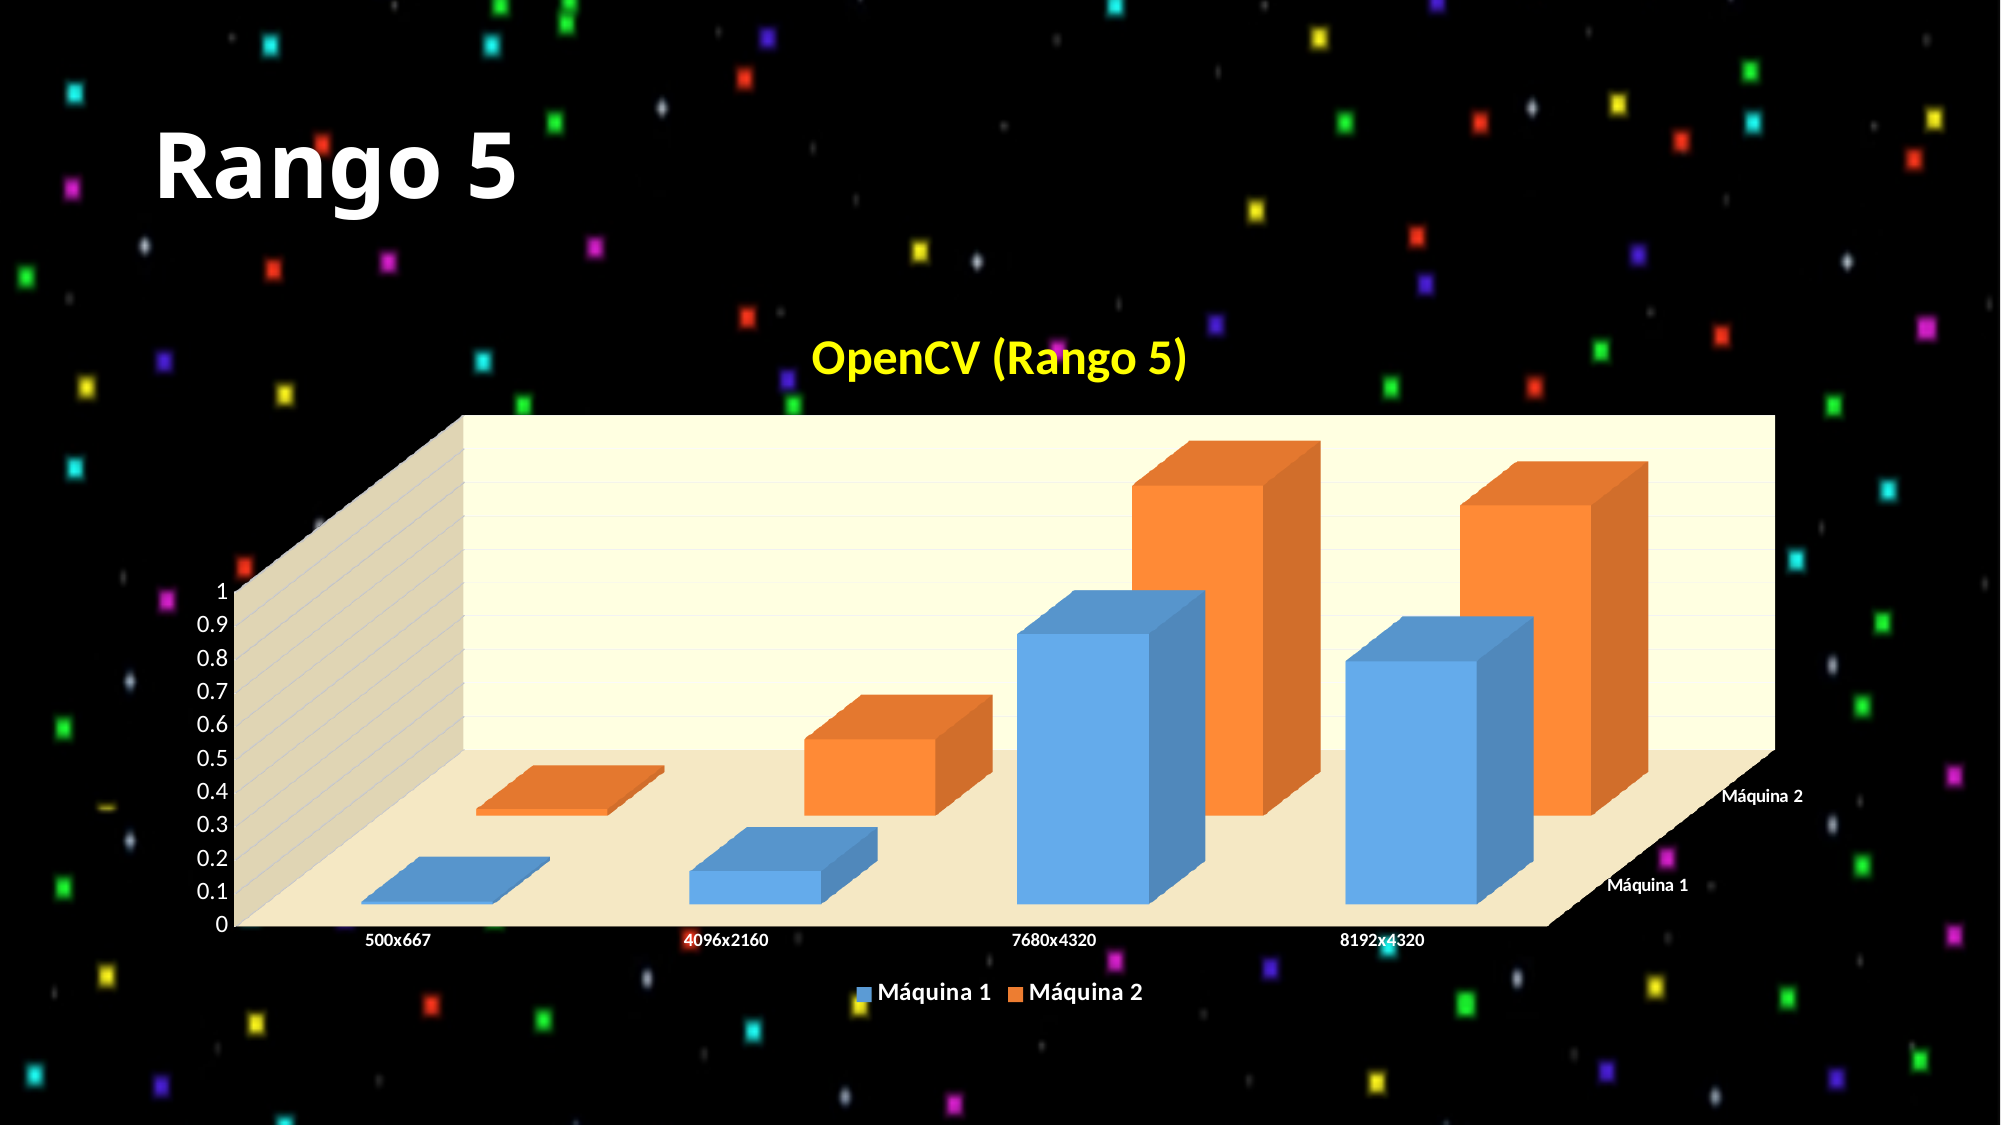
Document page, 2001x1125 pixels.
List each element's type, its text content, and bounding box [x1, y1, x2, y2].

picture [0, 0, 2001, 1125]
chart [137, 299, 1863, 1014]
title Rango 5 [137, 59, 1863, 278]
